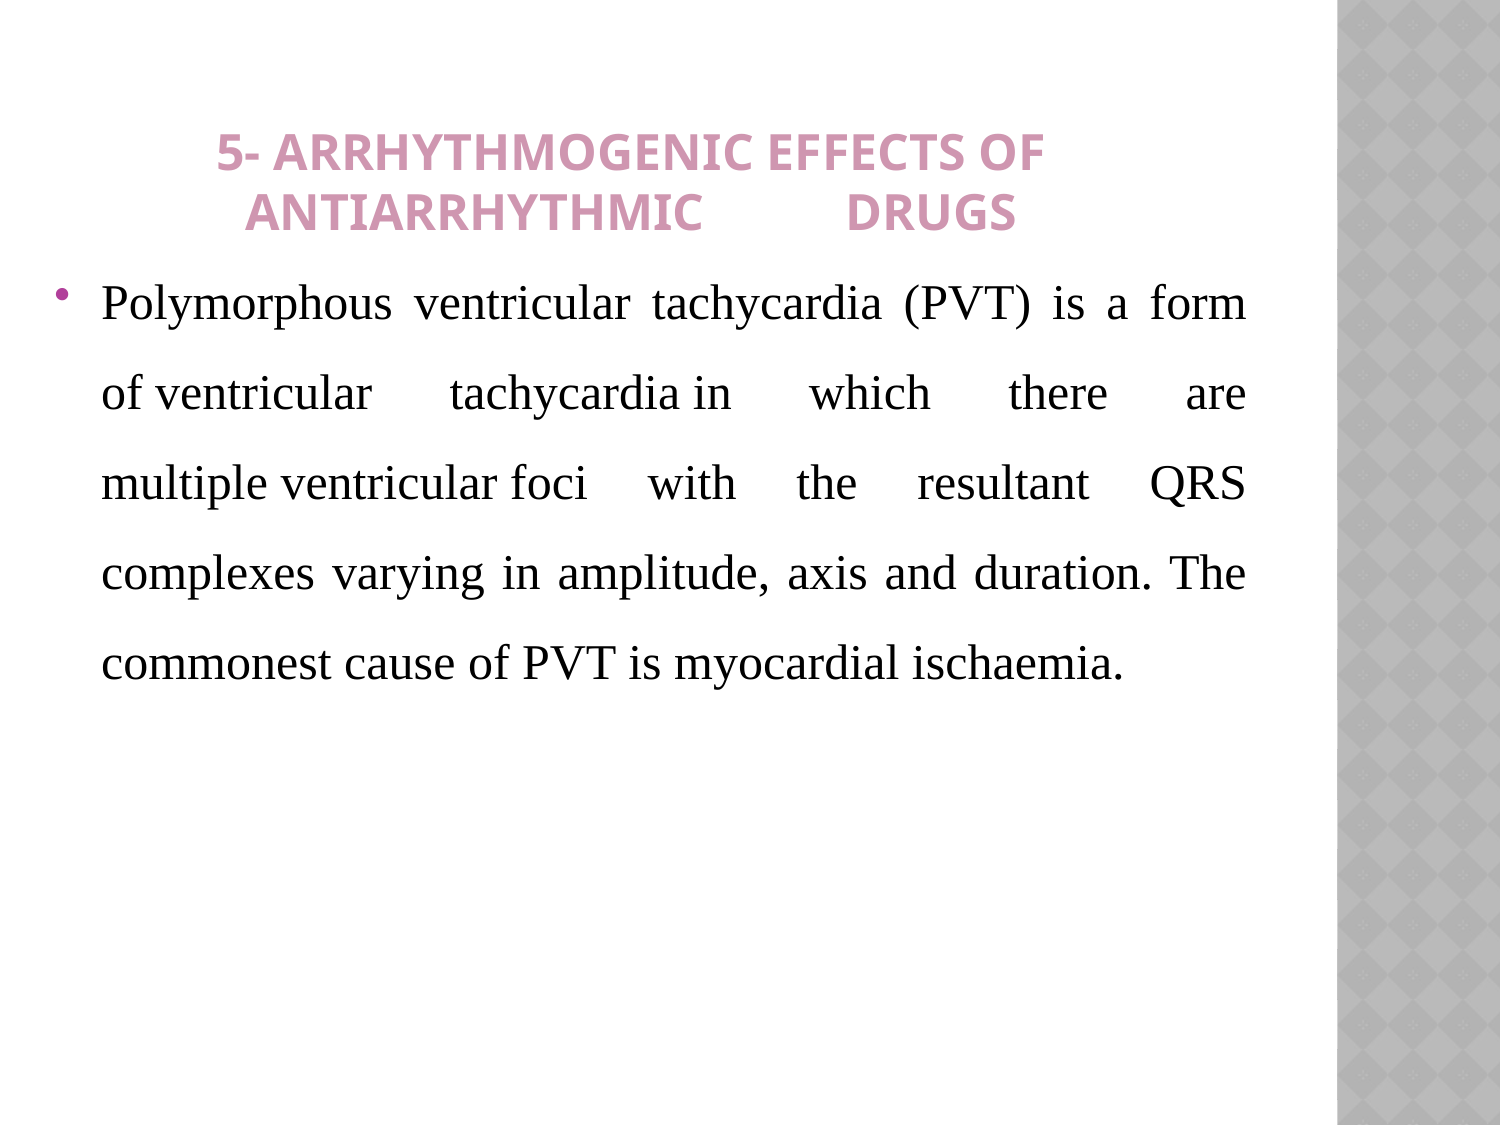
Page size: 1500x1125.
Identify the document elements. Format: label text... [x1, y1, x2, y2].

list Polymorphous ventricular tachycardia (PVT) is a form of ventricular tachycardia in which there are multiple ventricular foci with the resultant QRS complexes varying in amplitude, axis and duration. The commonest cause of PVT is myocardial ischaemia. [41, 231, 1263, 1059]
title 5- Arrhythmogenic effects of antiarrhythmic drugs [0, 52, 1263, 240]
